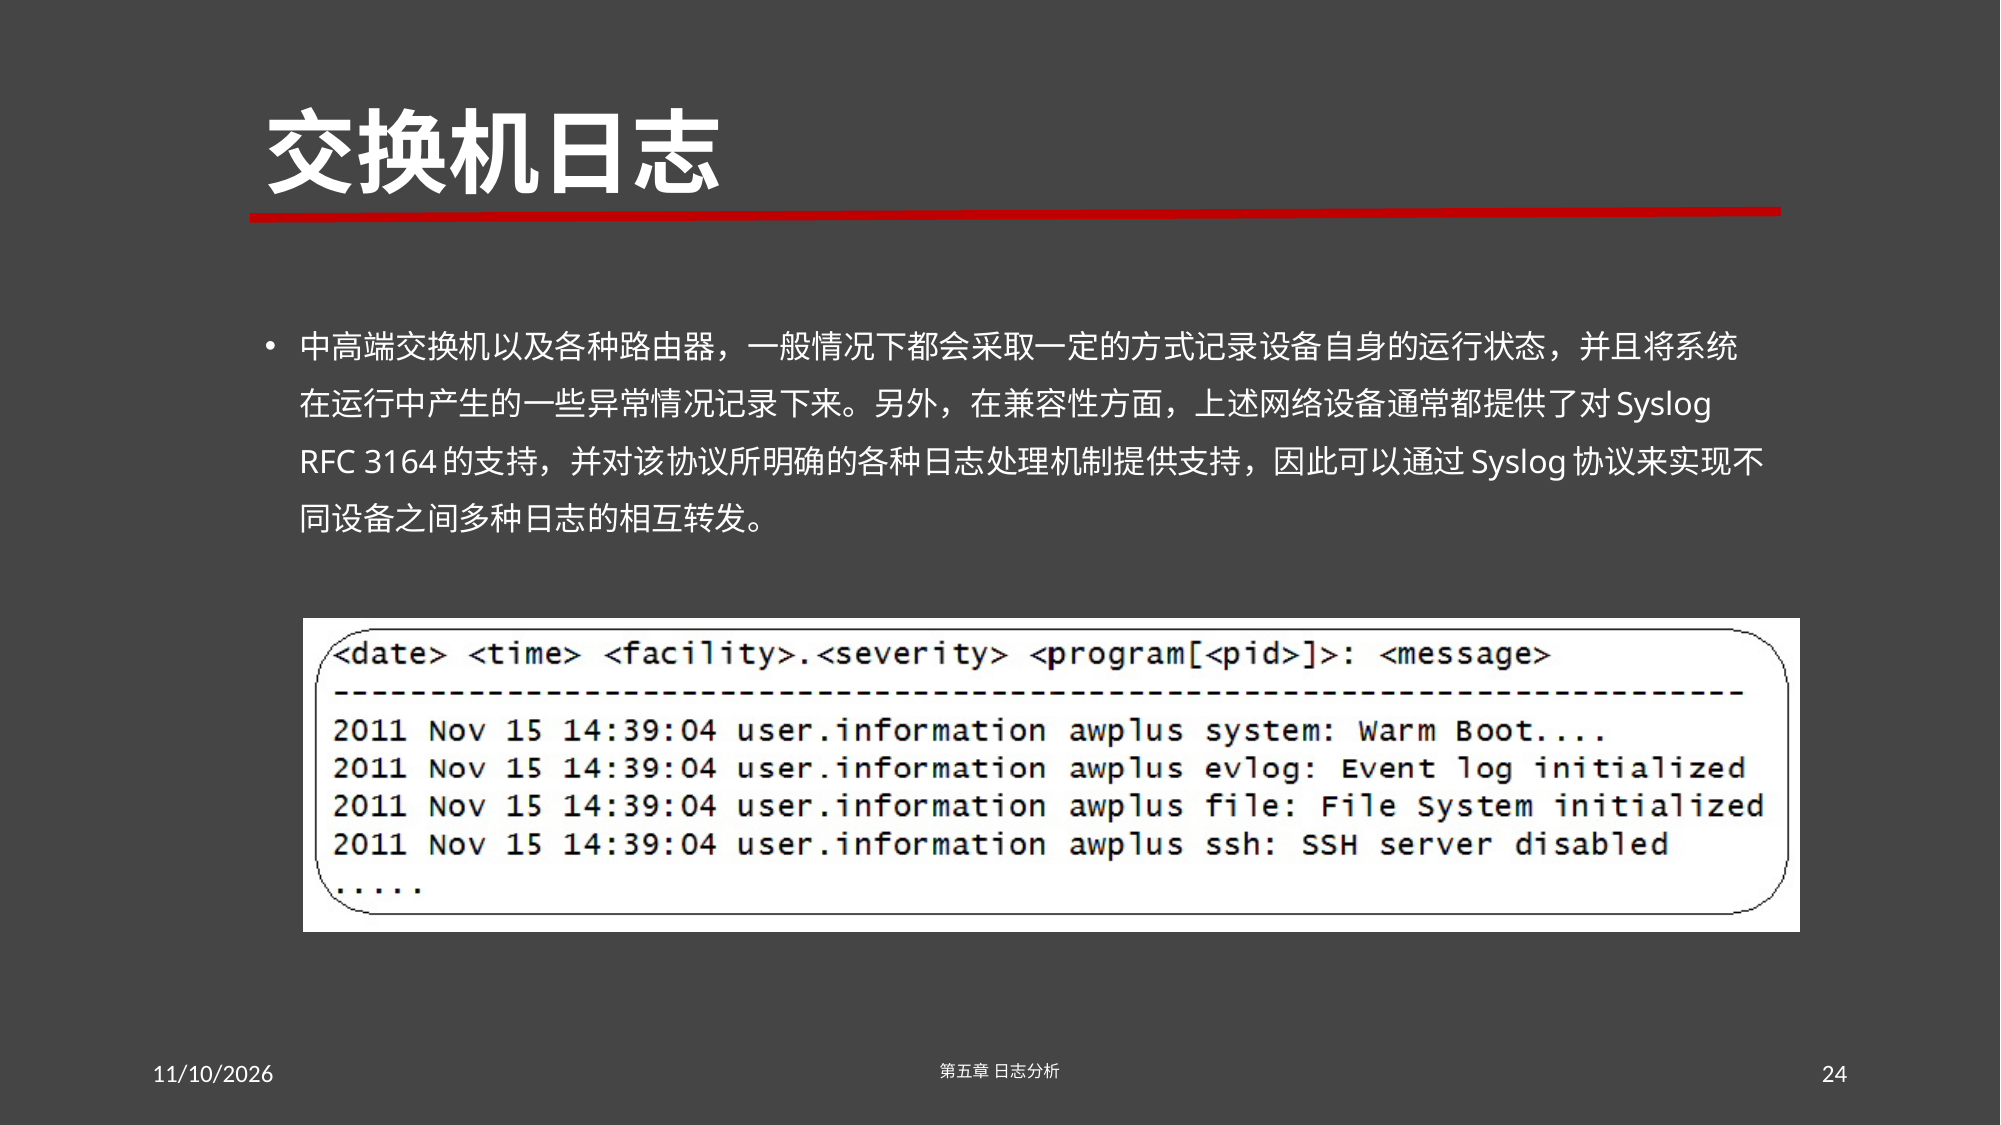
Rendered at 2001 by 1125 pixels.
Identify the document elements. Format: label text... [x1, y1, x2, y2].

title 交换机日志 [249, 47, 1782, 265]
picture [303, 618, 1800, 932]
footer 第五章 日志分析 [662, 1042, 1338, 1103]
slide_number 24 [1412, 1042, 1863, 1103]
list 中高端交换机以及各种路由器，一般情况下都会采取一定的方式记录设备自身的运行状态，并且将系统在运行中产生的一些异常情况记录下来。另外，在兼容性方面，上述网络设备通常都提供了对Syslog RFC 3164的支持，并对该协议所明确的各种日志处理机制提供支持，因此可以通过Syslog协议来实现不同设备之间多种日志的相互转发。 [249, 299, 1782, 547]
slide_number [137, 1042, 588, 1103]
